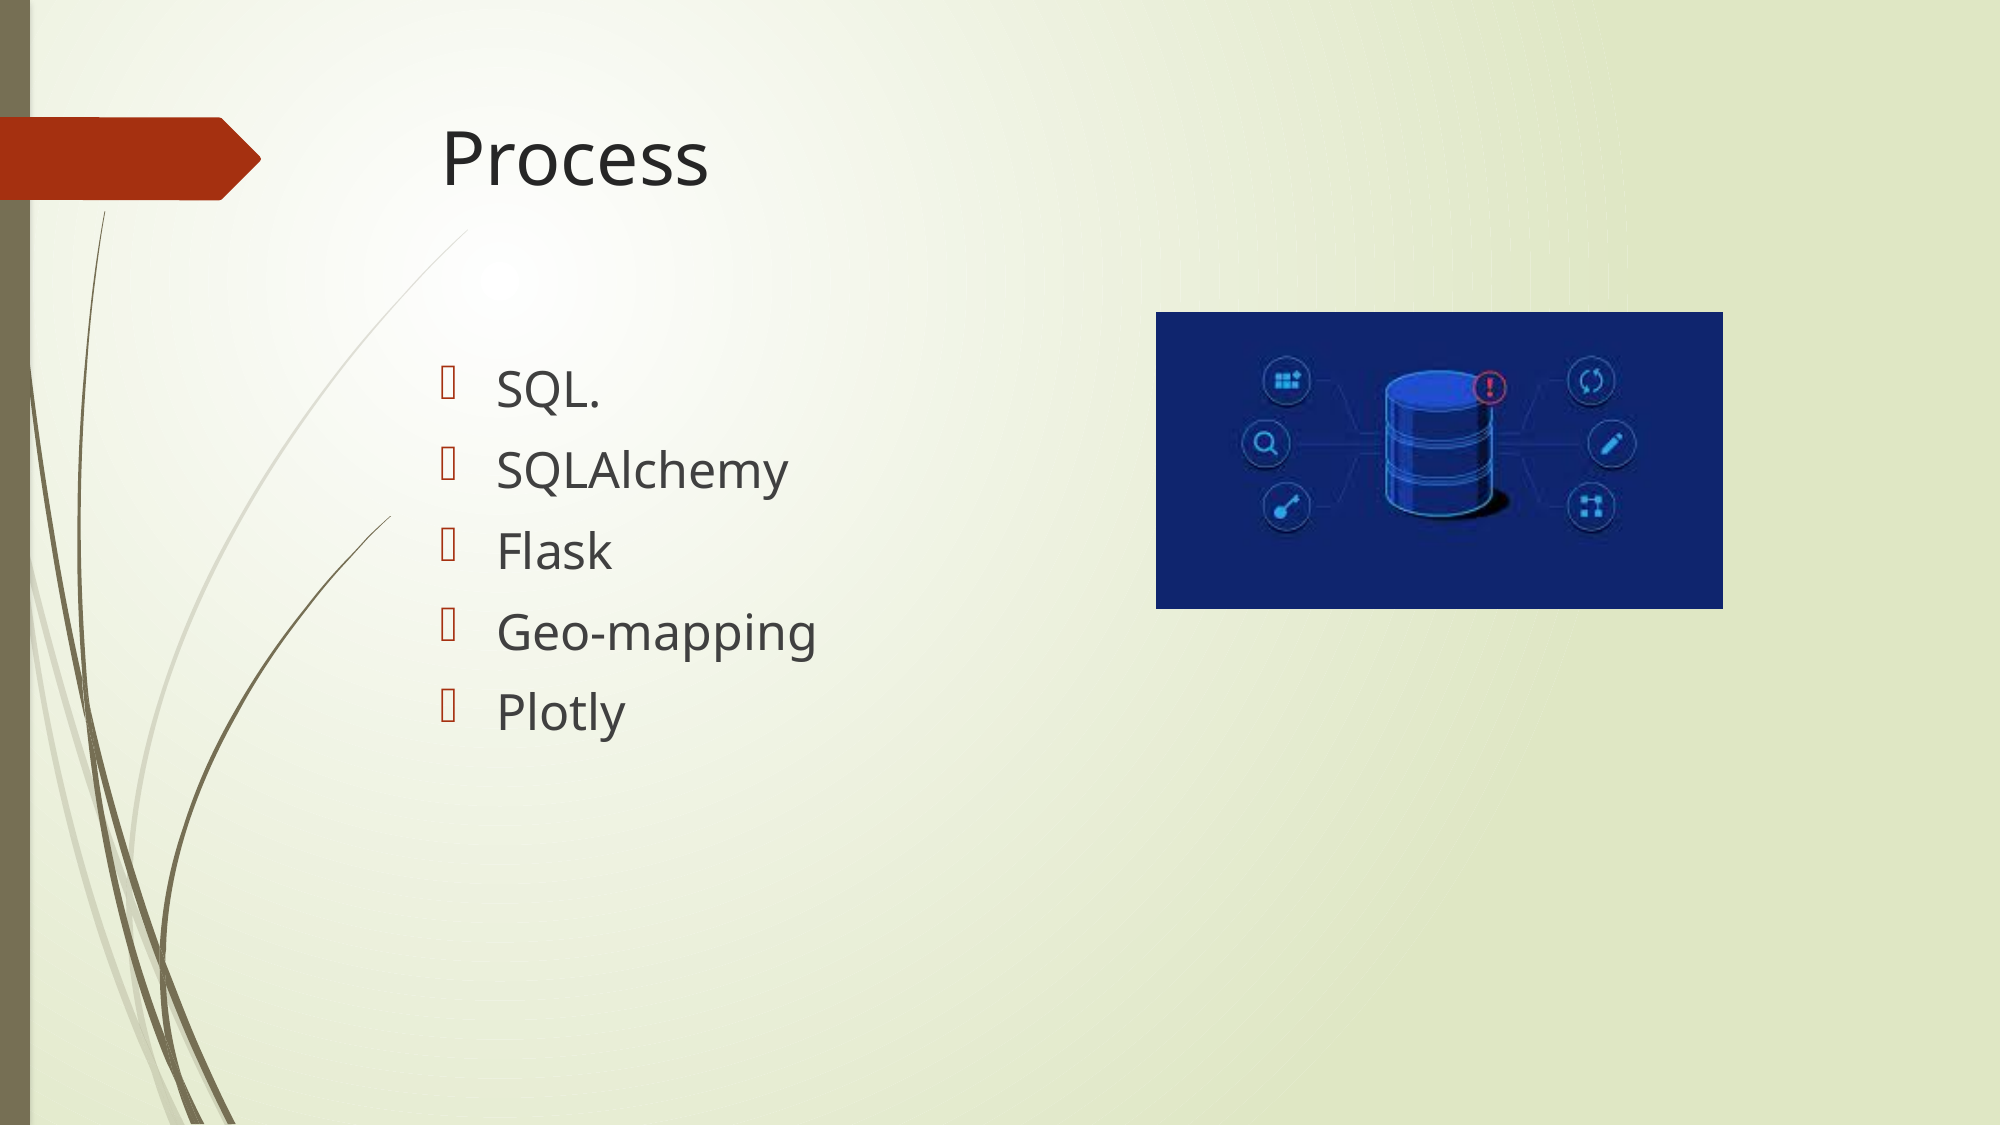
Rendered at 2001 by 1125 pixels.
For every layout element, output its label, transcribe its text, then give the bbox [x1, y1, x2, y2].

picture [1155, 312, 1723, 609]
list SQL. SQLAlchemy Flask Geo-mapping Plotly [424, 350, 1888, 970]
title Process [425, 102, 1888, 313]
